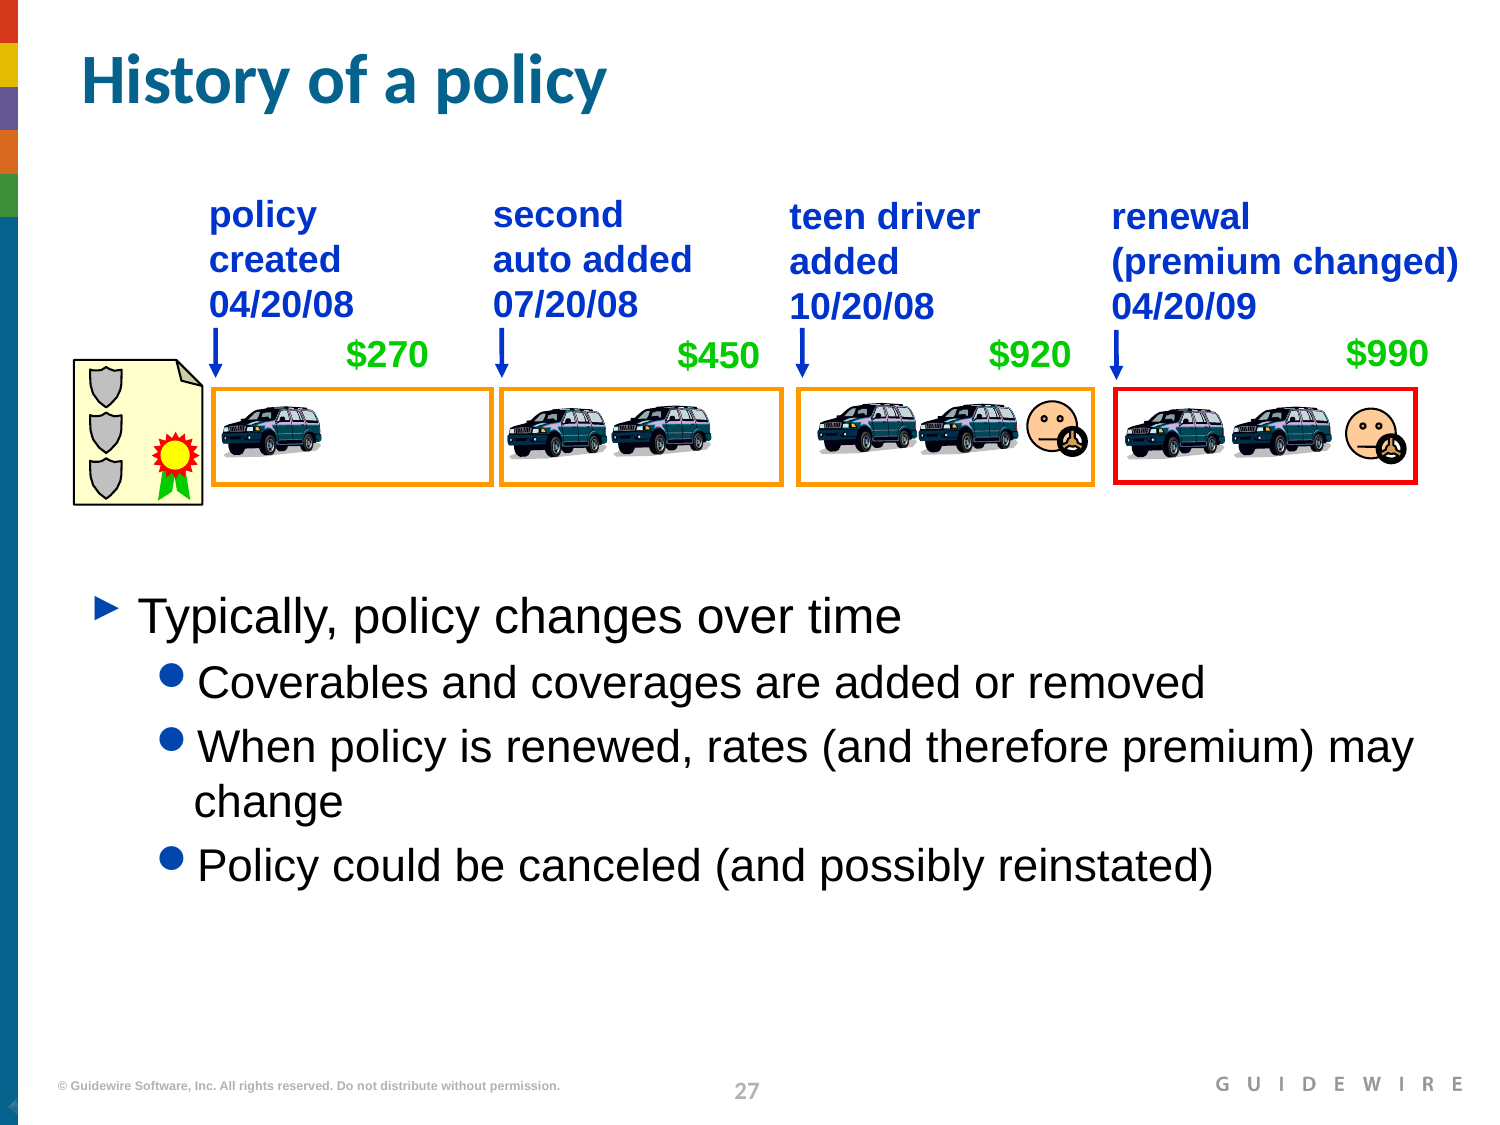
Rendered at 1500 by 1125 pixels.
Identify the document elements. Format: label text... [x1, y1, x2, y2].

picture [1215, 1073, 1480, 1096]
text_box renewal (premium changed) 04/20/09 [1111, 191, 1467, 327]
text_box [1026, 400, 1086, 455]
text_box [796, 327, 809, 378]
picture [10, 1101, 18, 1111]
text_box $270 [328, 330, 447, 376]
text_box Typically, policy changes over time Coverables and coverages are added or removed When policy is renewed, rates (and therefore premium) may change Policy could be canceled (and possibly reinstated) [90, 583, 1440, 948]
picture [0, 0, 18, 216]
text_box [495, 327, 509, 378]
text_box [220, 404, 324, 461]
text_box $920 [970, 330, 1090, 376]
text_box [1110, 329, 1123, 380]
text_box [213, 388, 492, 485]
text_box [1345, 408, 1405, 463]
text_box teen driver added 10/20/08 [789, 191, 1002, 327]
text_box second auto added 07/20/08 [492, 189, 705, 325]
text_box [1230, 404, 1334, 461]
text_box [73, 359, 203, 505]
text_box [209, 327, 222, 378]
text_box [917, 401, 1021, 459]
text_box $990 [1328, 328, 1447, 374]
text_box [506, 406, 606, 463]
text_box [610, 403, 714, 460]
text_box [816, 400, 918, 458]
title History of a policy [81, 19, 1446, 142]
text_box [501, 388, 782, 485]
text_box [798, 388, 1094, 485]
text_box $450 [659, 330, 779, 376]
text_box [1123, 406, 1227, 463]
text_box [1115, 389, 1416, 483]
text_box policy created 04/20/08 [208, 189, 421, 325]
